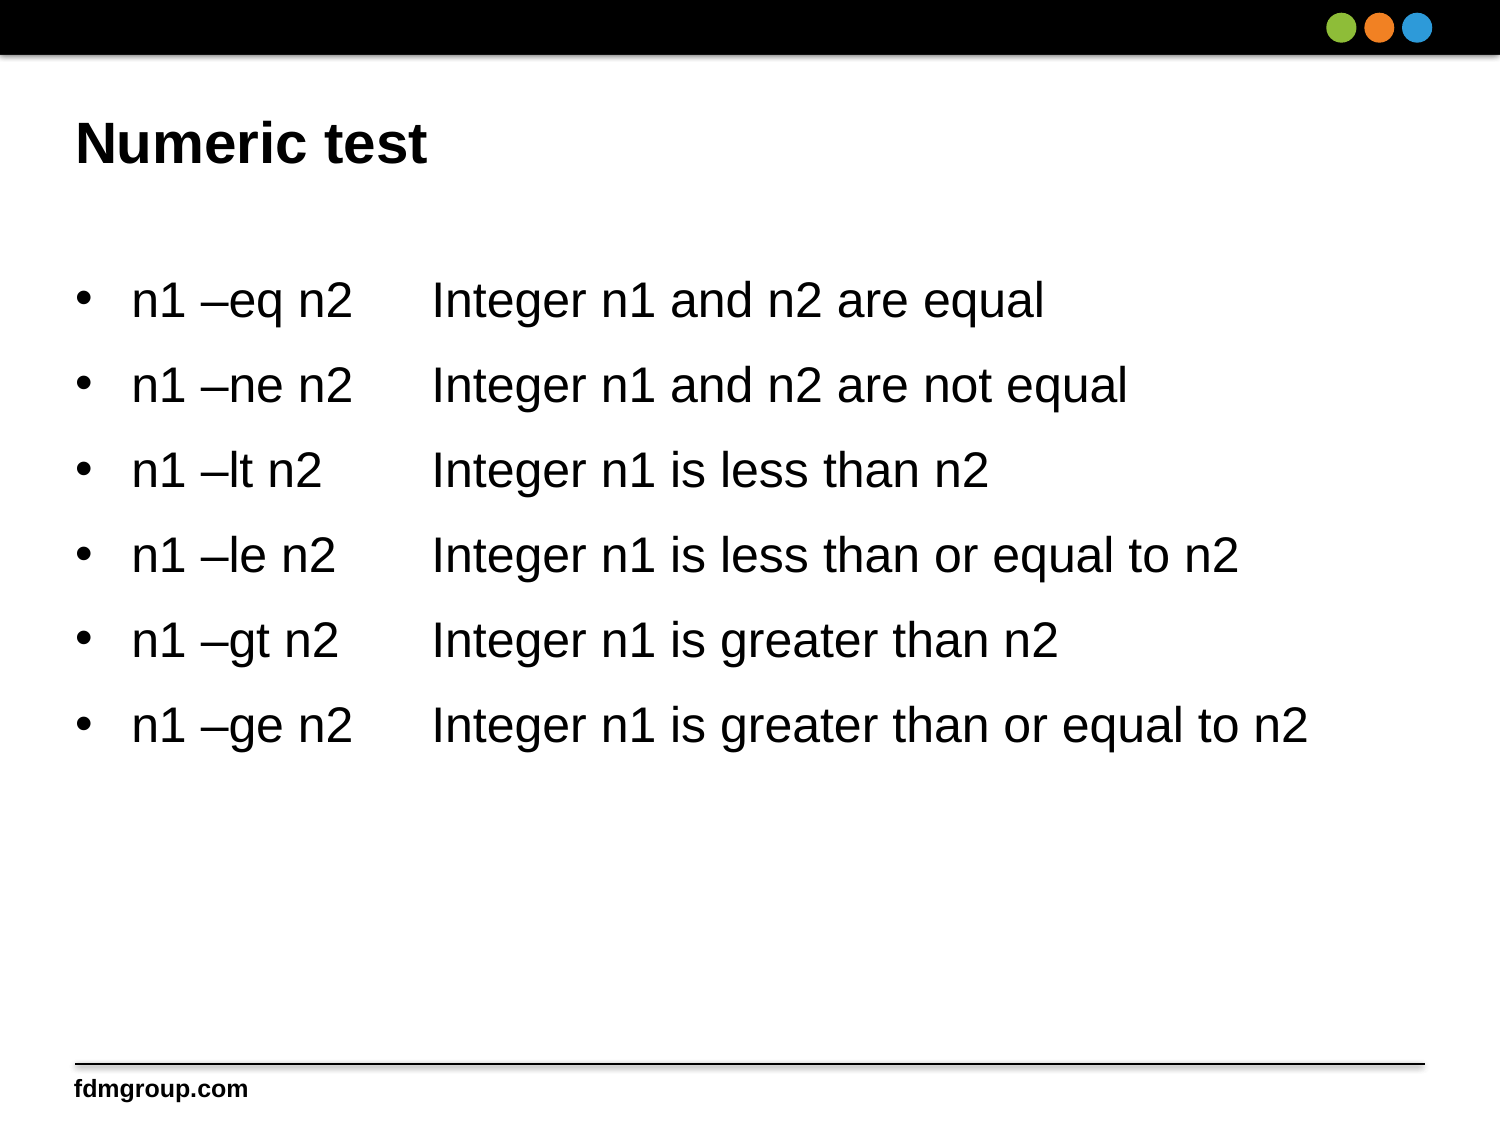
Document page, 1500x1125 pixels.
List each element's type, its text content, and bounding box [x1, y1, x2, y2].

list n1 –eq n2 Integer n1 and n2 are equal n1 –ne n2 Integer n1 and n2 are not equal n1 –lt n2 Integer n1 is less than n2 n1 –le n2 Integer n1 is less than or equal to n2 n1 –gt n2 Integer n1 is greater than n2 n1 –ge n2 Integer n1 is greater than or equal to n2 [75, 267, 1425, 1011]
title Numeric test [75, 105, 1425, 184]
